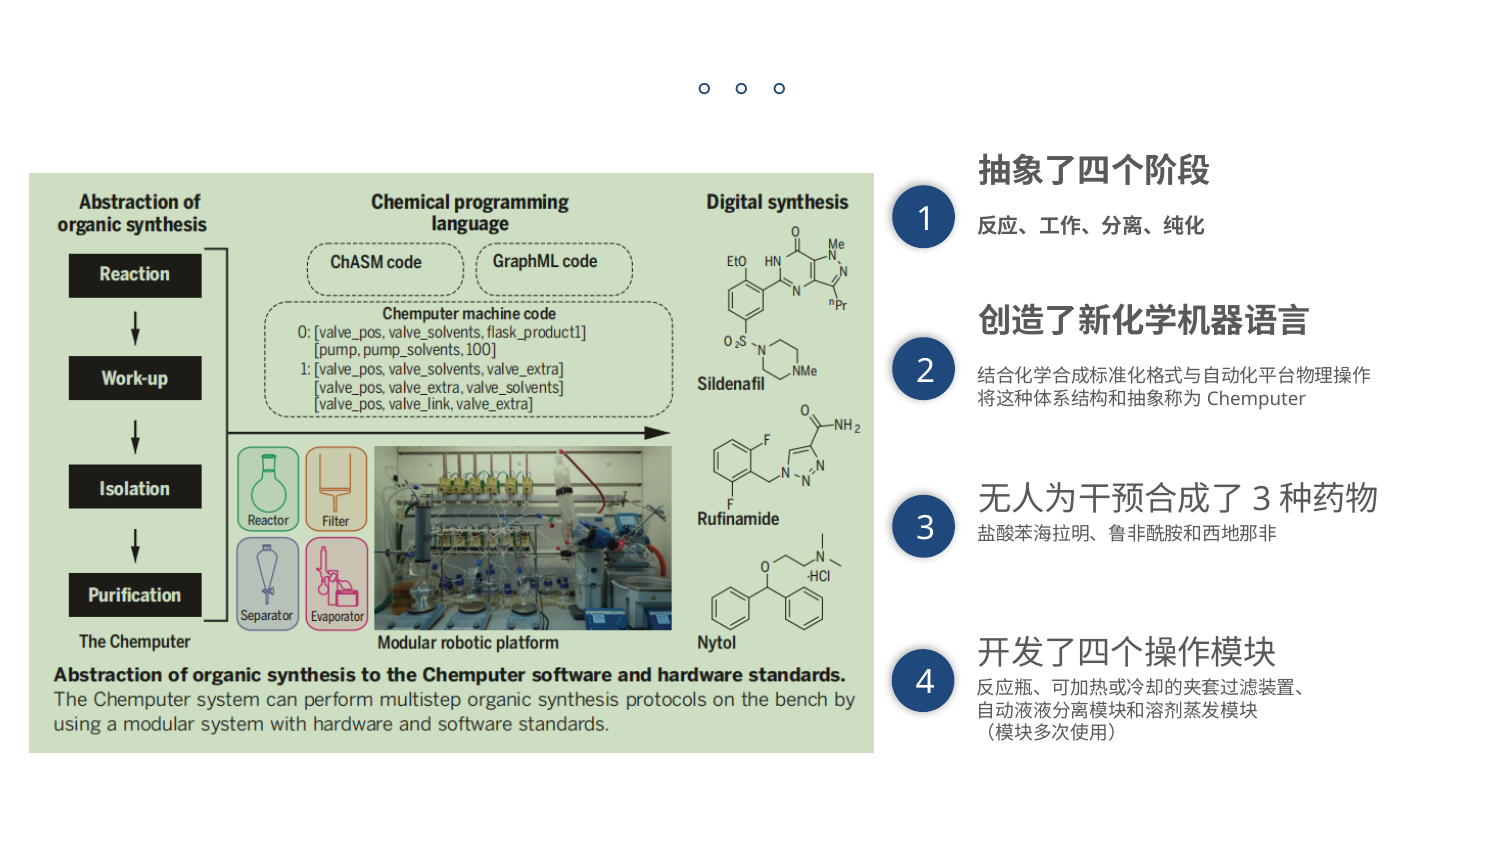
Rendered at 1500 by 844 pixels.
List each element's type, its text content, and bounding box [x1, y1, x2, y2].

text_box 。。。 [553, 50, 954, 104]
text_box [891, 623, 1500, 752]
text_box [891, 468, 1500, 558]
picture [29, 173, 874, 753]
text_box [891, 291, 1500, 417]
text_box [891, 139, 1500, 249]
